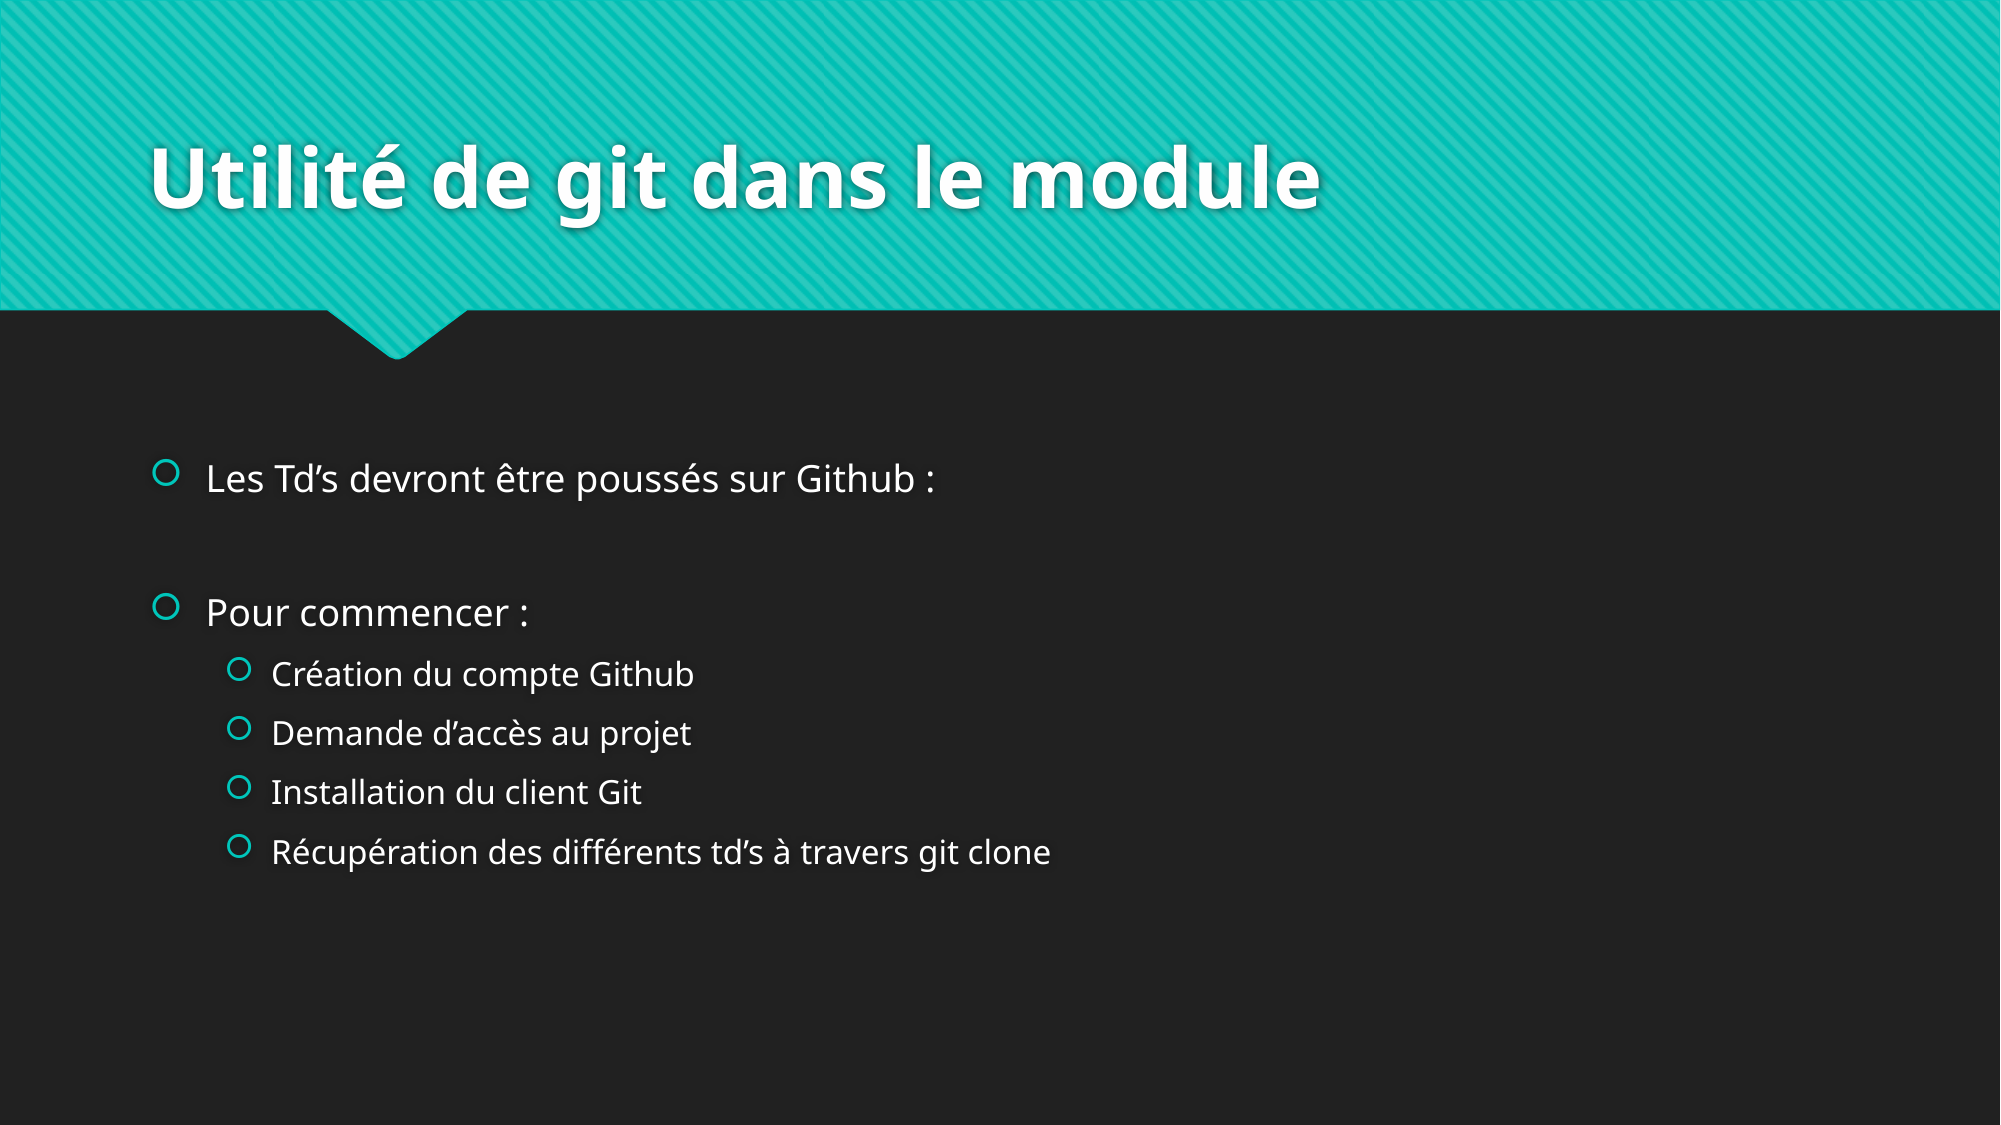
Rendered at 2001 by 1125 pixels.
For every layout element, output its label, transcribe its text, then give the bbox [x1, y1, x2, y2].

list Les Td’s devront être poussés sur Github : Pour commencer : Création du compte Github Demande d’accès au projet Installation du client Git Récupération des différents td’s à travers git clone [134, 364, 1866, 962]
title Utilité de git dans le module [132, 73, 1868, 233]
